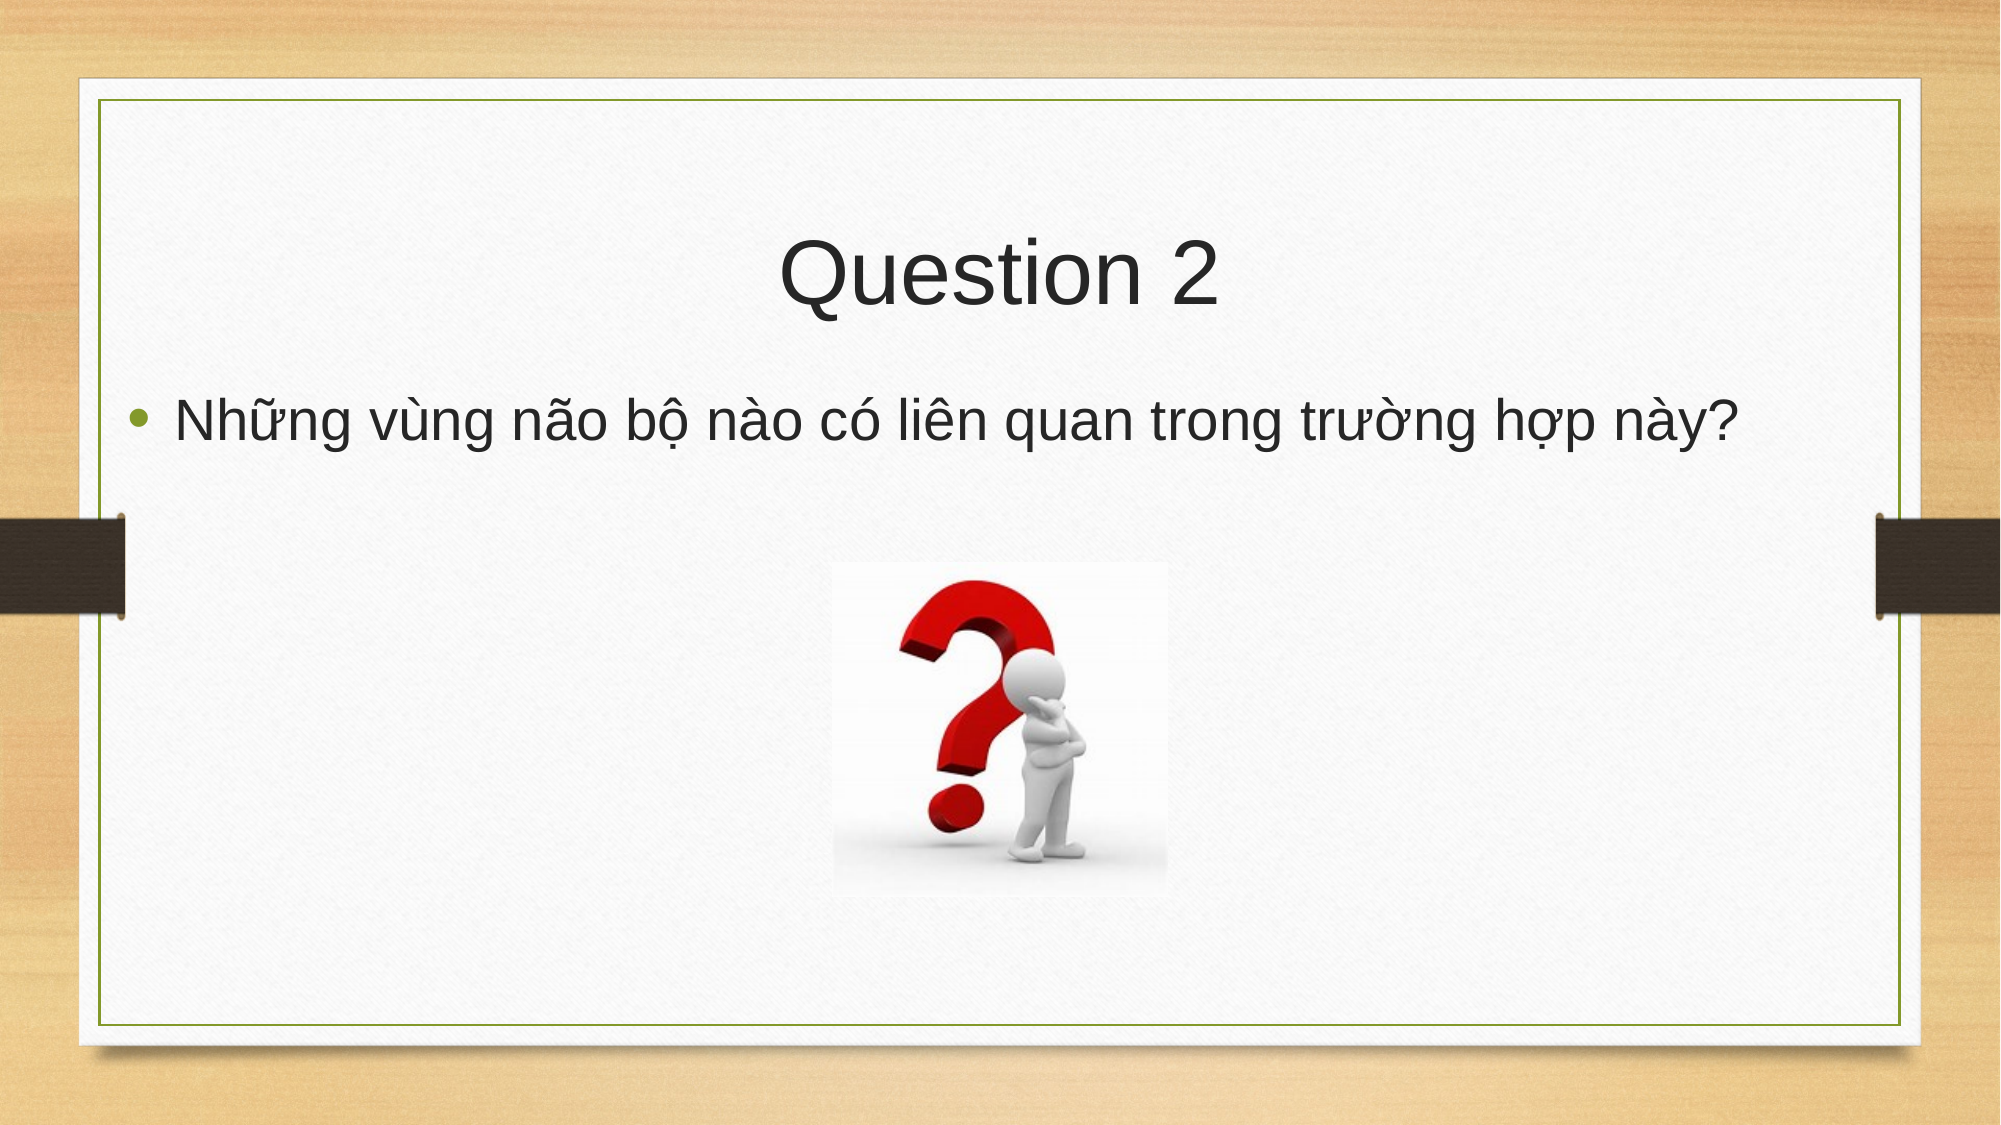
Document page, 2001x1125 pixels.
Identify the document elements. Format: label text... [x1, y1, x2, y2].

list Những vùng não bộ nào có liên quan trong trường hợp này? [112, 375, 1818, 919]
picture [0, 0, 2001, 1125]
title Question 2 [212, 161, 1788, 375]
